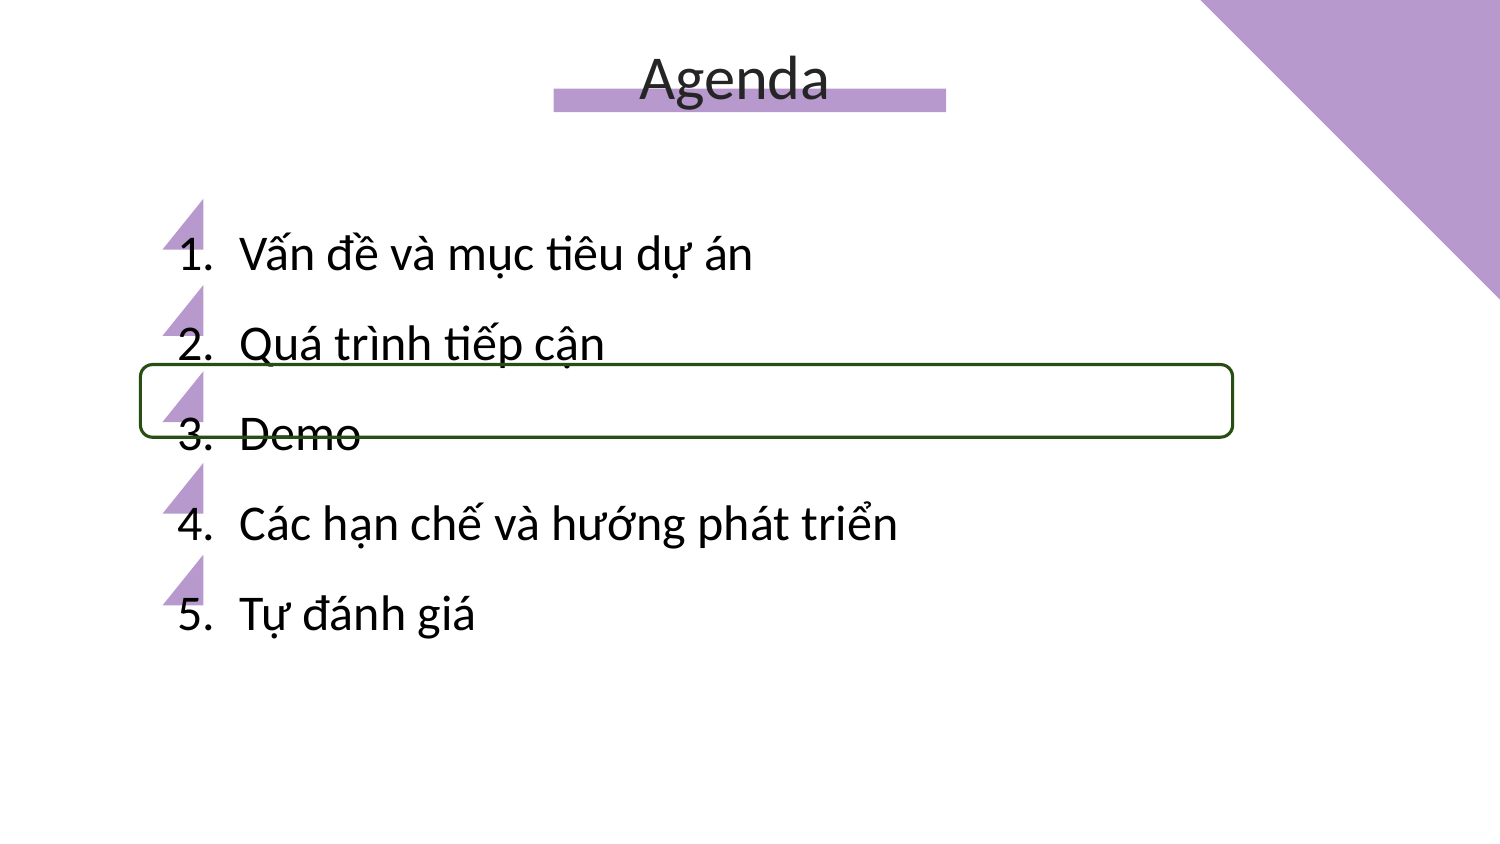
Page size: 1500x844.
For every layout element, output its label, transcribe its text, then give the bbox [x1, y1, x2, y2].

title Agenda [43, 22, 1441, 167]
text_box [140, 364, 1233, 438]
text_box Vấn đề và mục tiêu dự án Quá trình tiếp cận Demo Các hạn chế và hướng phát triển Tự đánh giá [149, 175, 1335, 656]
